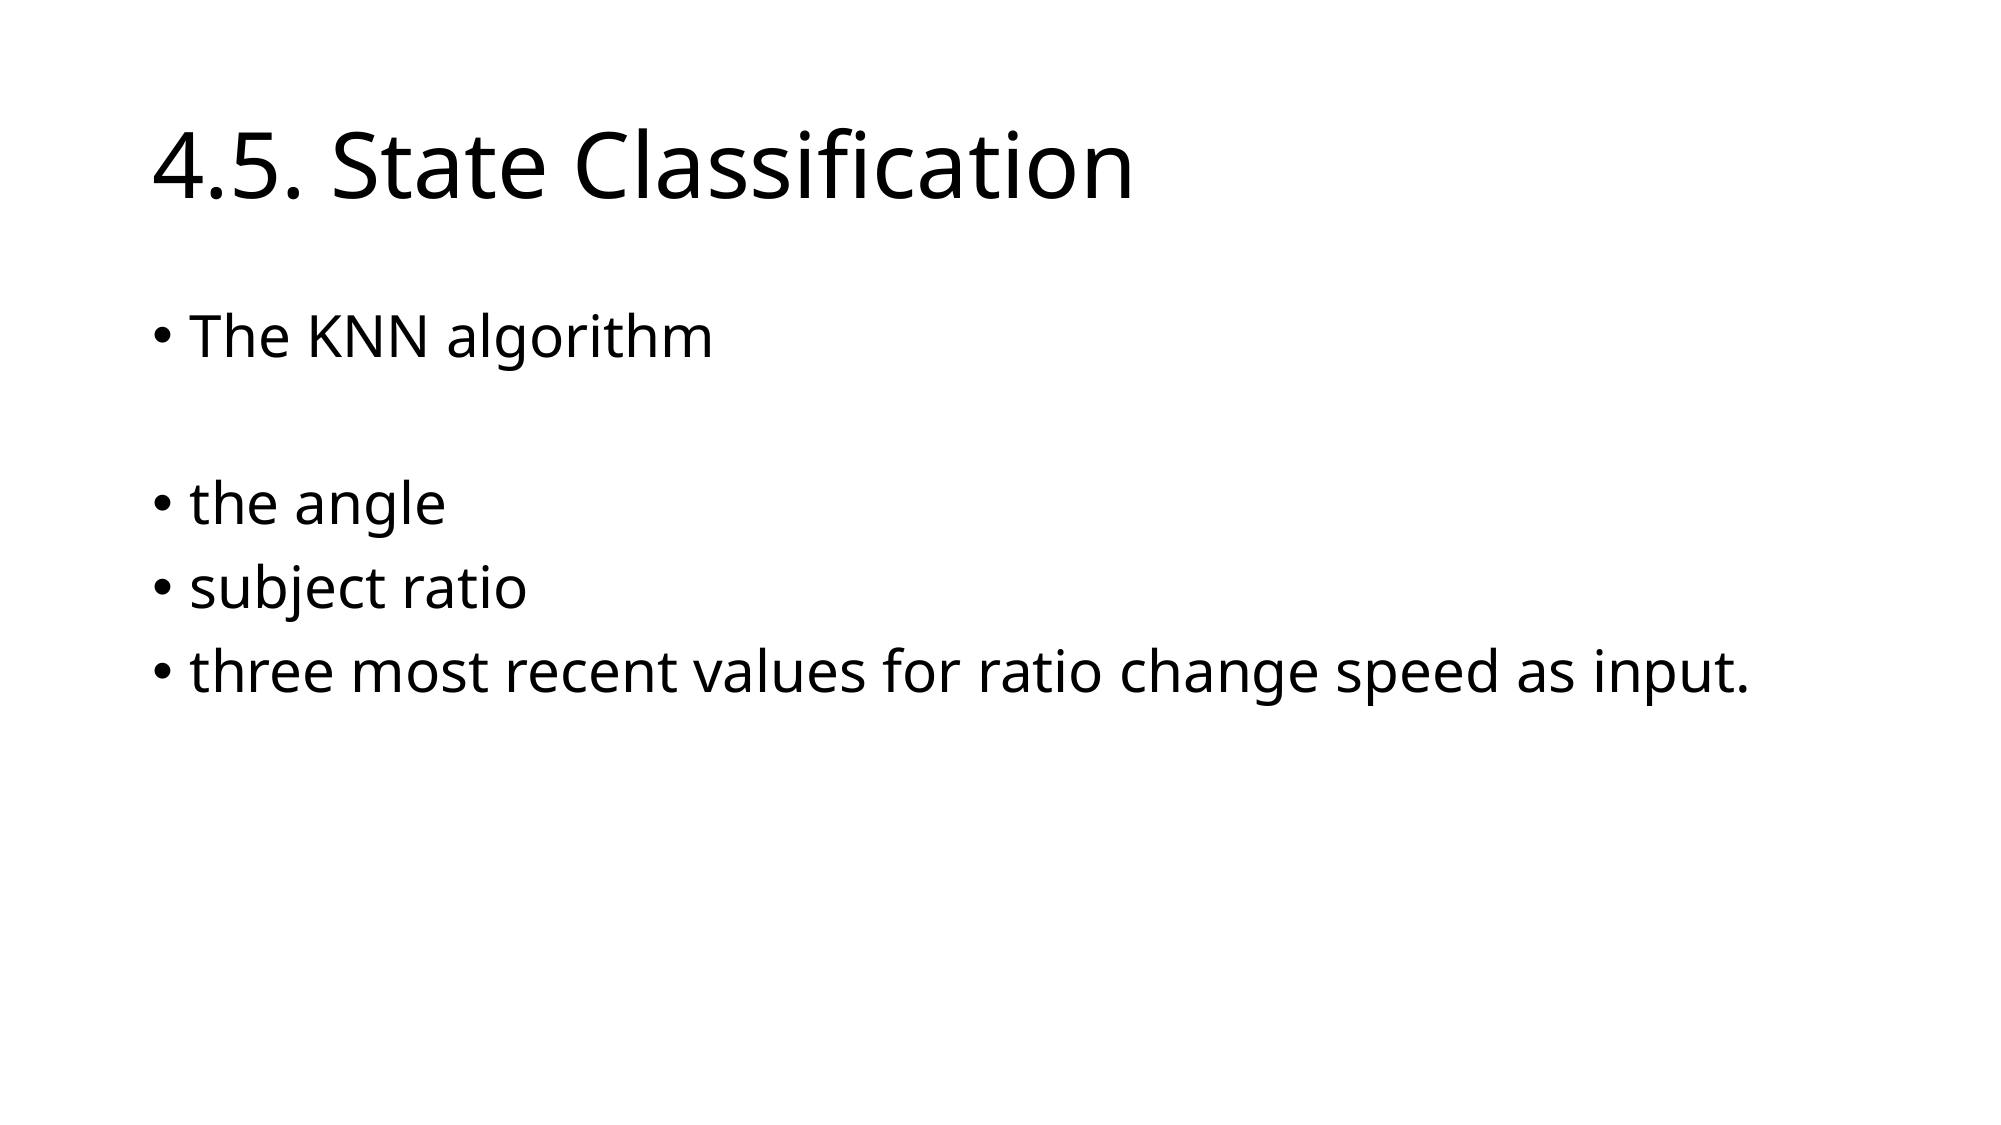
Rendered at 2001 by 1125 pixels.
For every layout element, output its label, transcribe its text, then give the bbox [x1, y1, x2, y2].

title 4.5. State Classification [137, 59, 1863, 278]
list The KNN algorithm the angle subject ratio three most recent values for ratio change speed as input. [137, 299, 1863, 1014]
